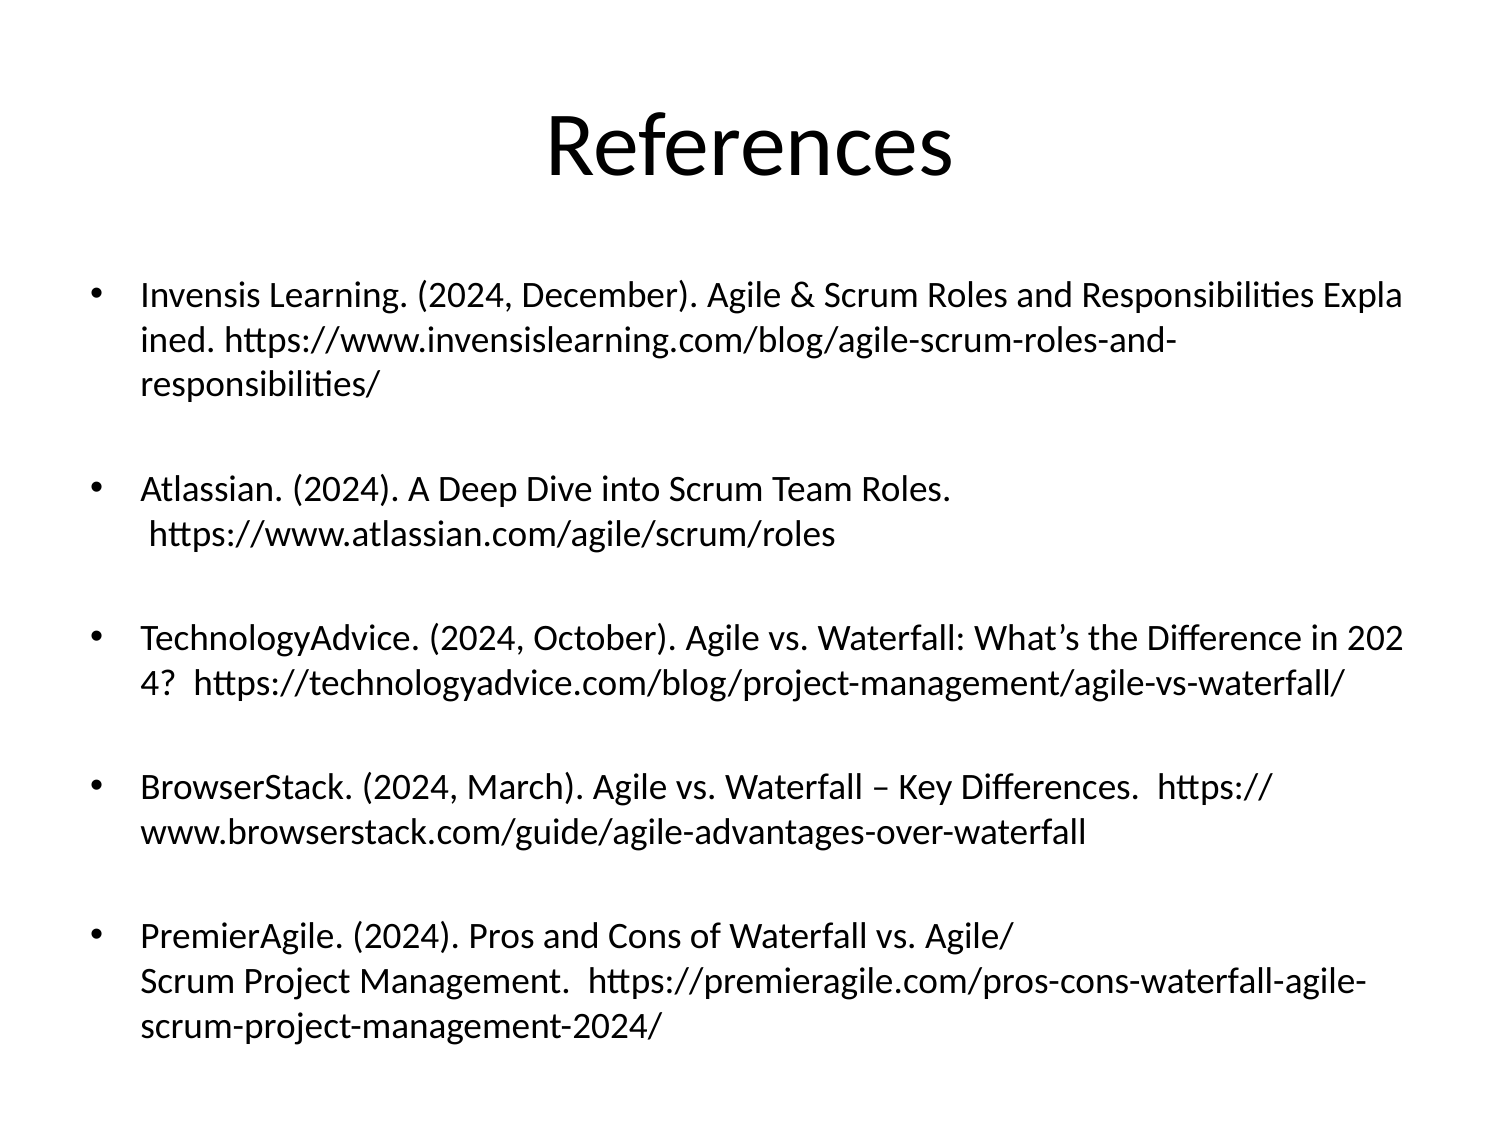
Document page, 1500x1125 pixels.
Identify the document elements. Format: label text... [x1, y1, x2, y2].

title References [75, 45, 1425, 233]
list Invensis Learning. (2024, December). Agile & Scrum Roles and Responsibilities Explained. https://www.invensislearning.com/blog/agile-scrum-roles-and-responsibilities/ Atlassian. (2024). A Deep Dive into Scrum Team Roles. https://www.atlassian.com/agile/scrum/roles TechnologyAdvice. (2024, October). Agile vs. Waterfall: What’s the Difference in 2024? https://technologyadvice.com/blog/project-management/agile-vs-waterfall/ BrowserStack. (2024, March). Agile vs. Waterfall – Key Differences. https://www.browserstack.com/guide/agile-advantages-over-waterfall PremierAgile. (2024). Pros and Cons of Waterfall vs. Agile/Scrum Project Management. https://premieragile.com/pros-cons-waterfall-agile-scrum-project-management-2024/ [75, 262, 1425, 1105]
